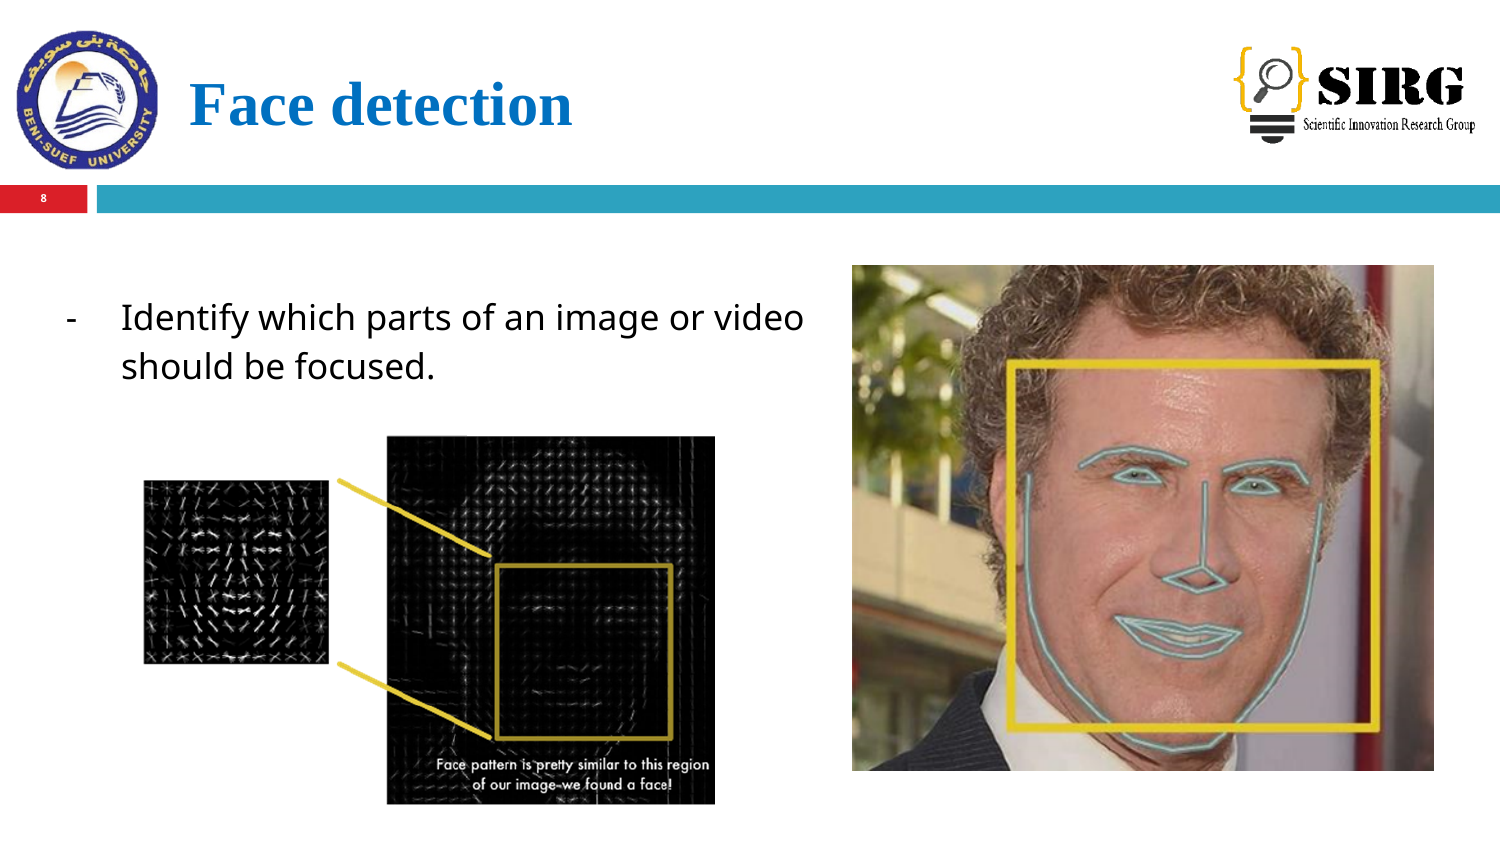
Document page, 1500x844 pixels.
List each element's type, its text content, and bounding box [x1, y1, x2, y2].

slide_number ‹#› [0, 184, 88, 215]
title Face detection [174, 45, 1249, 146]
picture [1199, 0, 1500, 200]
picture [852, 265, 1434, 771]
picture [143, 407, 715, 805]
picture [15, 29, 160, 173]
text_box Identify which parts of an image or video should be focused. [31, 273, 846, 402]
